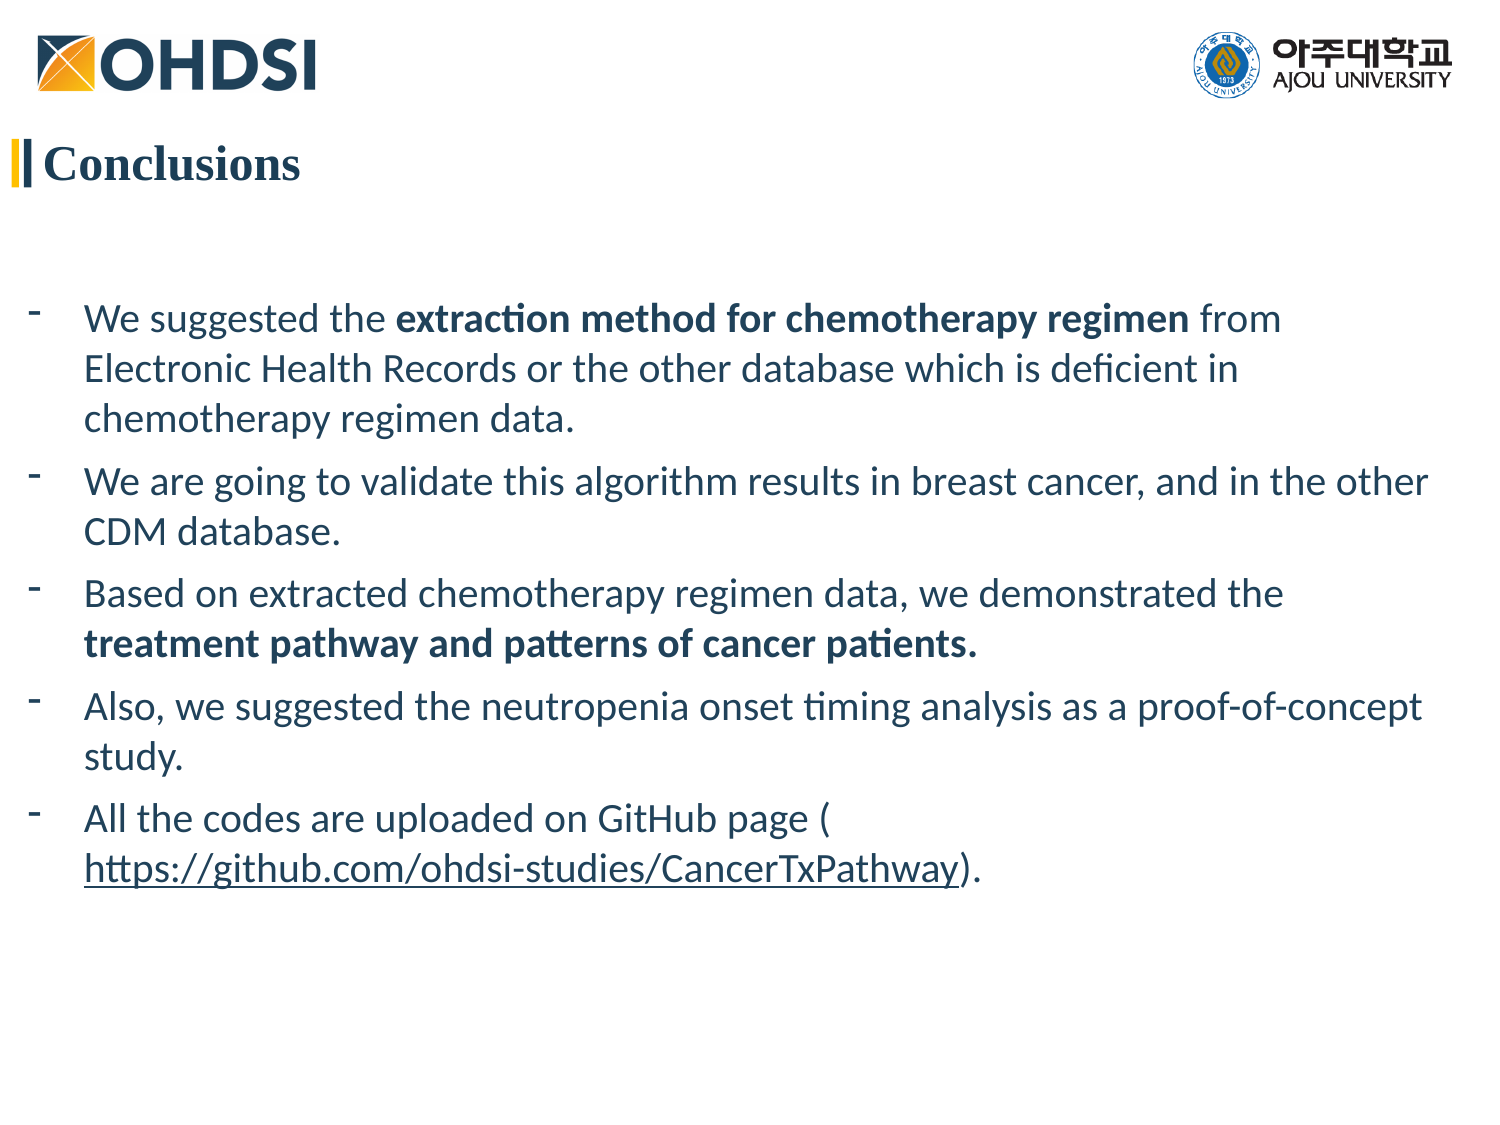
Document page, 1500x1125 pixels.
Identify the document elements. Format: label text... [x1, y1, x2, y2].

picture [36, 34, 320, 93]
picture [1179, 18, 1500, 109]
text_box Conclusions [27, 122, 433, 198]
text_box We suggested the extraction method for chemotherapy regimen from Electronic Health Records or the other database which is deficient in chemotherapy regimen data. We are going to validate this algorithm results in breast cancer, and in the other CDM database. Based on extracted chemotherapy regimen data, we demonstrated the treatment pathway and patterns of cancer patients. Also, we suggested the neutropenia onset timing analysis as a proof-of-concept study. All the codes are uploaded on GitHub page (https://github.com/ohdsi-studies/CancerTxPathway). [12, 283, 1469, 899]
text_box [23, 138, 27, 188]
text_box [10, 138, 20, 188]
